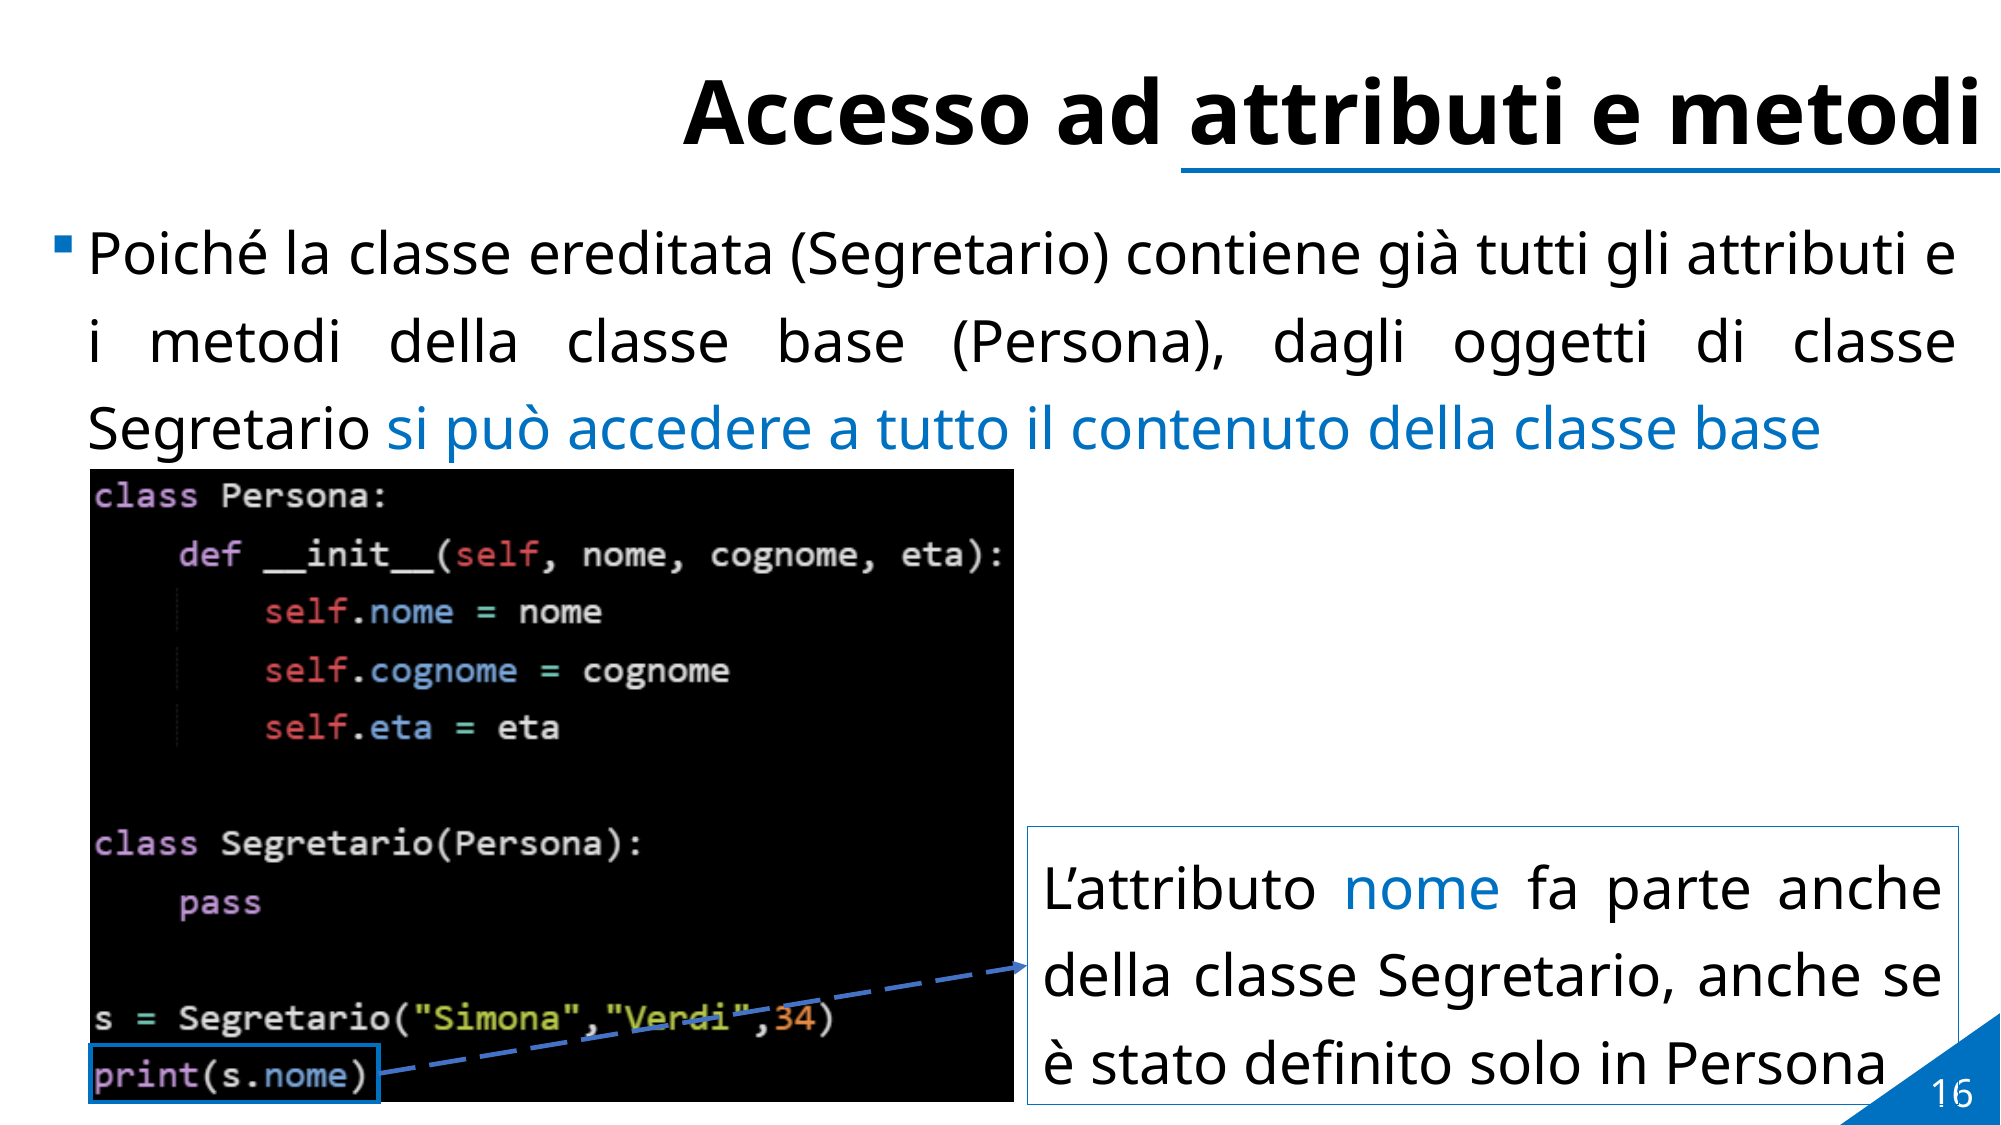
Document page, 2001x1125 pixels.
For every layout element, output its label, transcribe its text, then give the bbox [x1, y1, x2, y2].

slide_number 16 [1538, 1065, 1989, 1125]
title Accesso ad attributi e metodi [0, 59, 2000, 171]
text_box L’attributo nome fa parte anche della classe Segretario, anche se è stato definito solo in Persona [1027, 826, 1959, 1105]
list Poiché la classe ereditata (Segretario) contiene già tutti gli attributi e i metodi della classe base (Persona), dagli oggetti di classe Segretario si può accedere a tutto il contenuto della classe base [34, 191, 1973, 470]
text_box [378, 965, 1028, 1074]
picture [90, 469, 1014, 1102]
